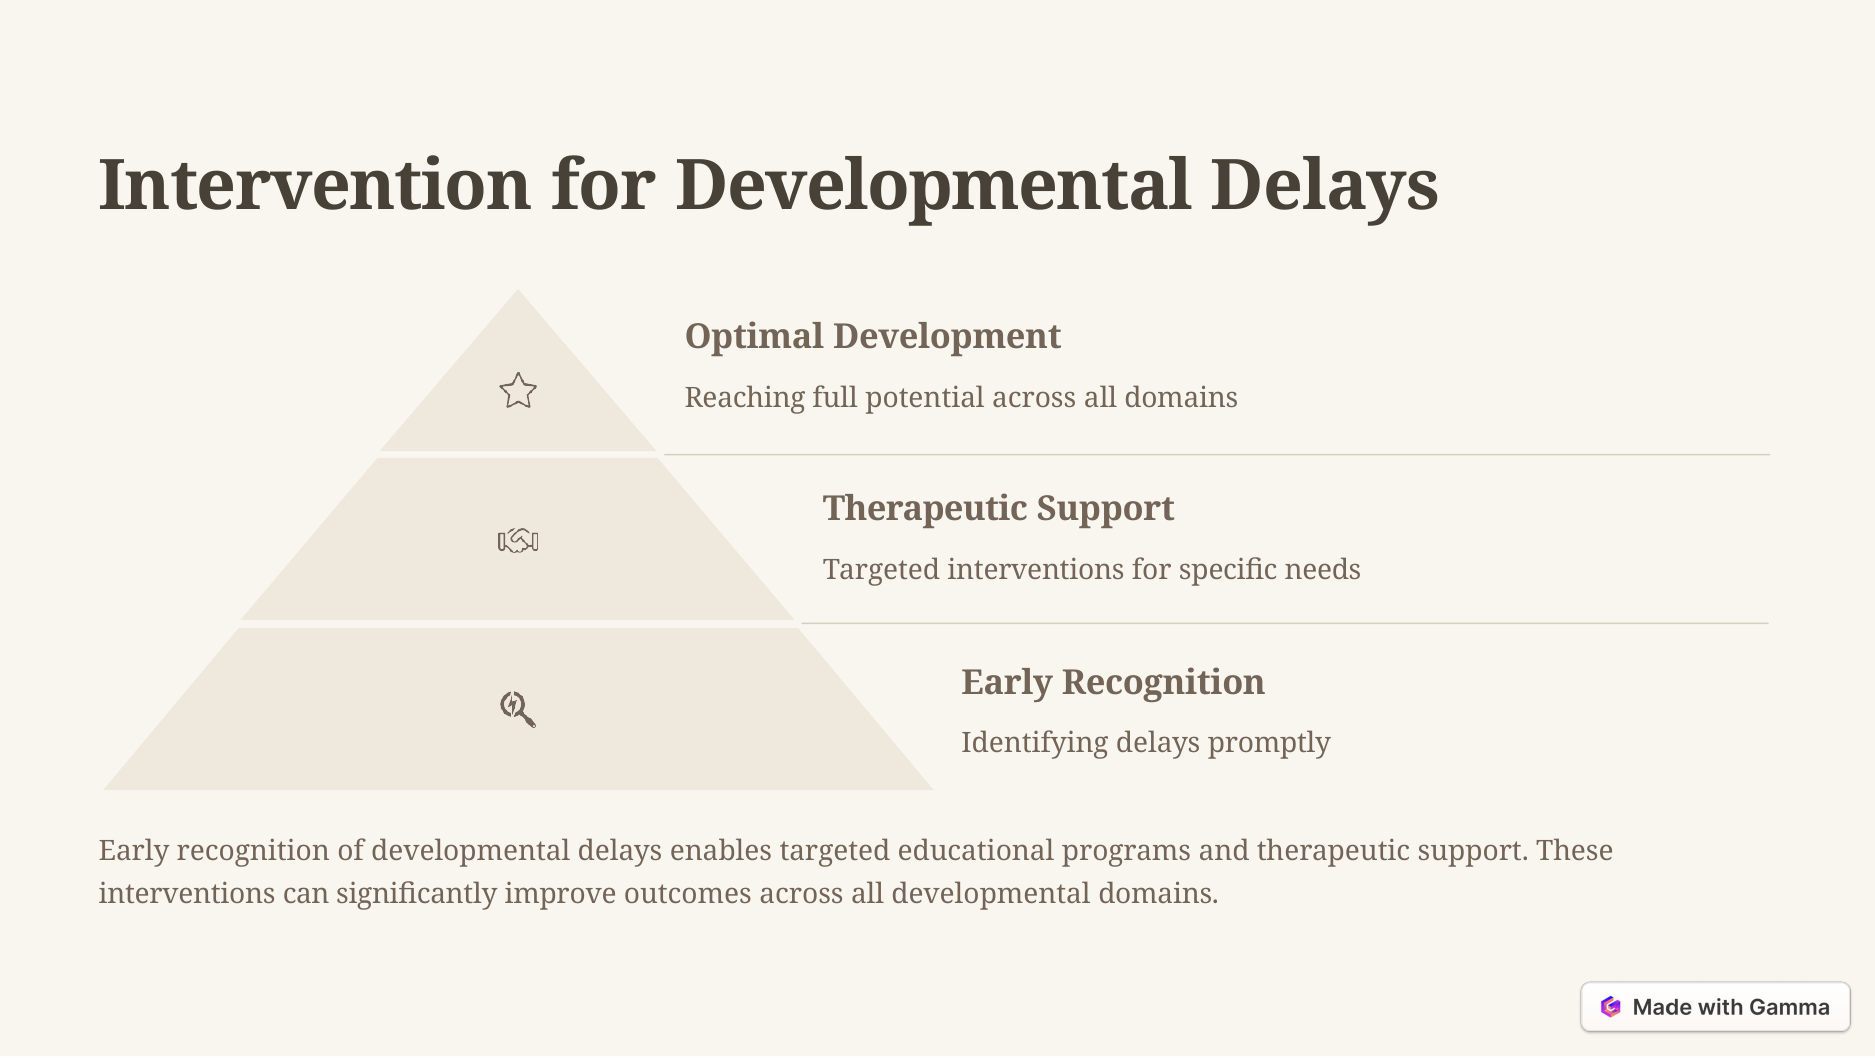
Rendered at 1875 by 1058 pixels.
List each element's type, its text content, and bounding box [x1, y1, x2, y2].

picture [1571, 971, 1860, 1041]
text_box Optimal Development Reaching full potential across all domains Therapeutic Support Targeted interventions for specific needs Early Recognition Identifying delays promptly Early recognition of developmental delays enables targeted educational programs and therapeutic support. These interventions can significantly improve outcomes across all developmental domains. [96, 794, 1726, 909]
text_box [102, 288, 1771, 791]
title Intervention for Developmental Delays [91, 66, 1783, 317]
